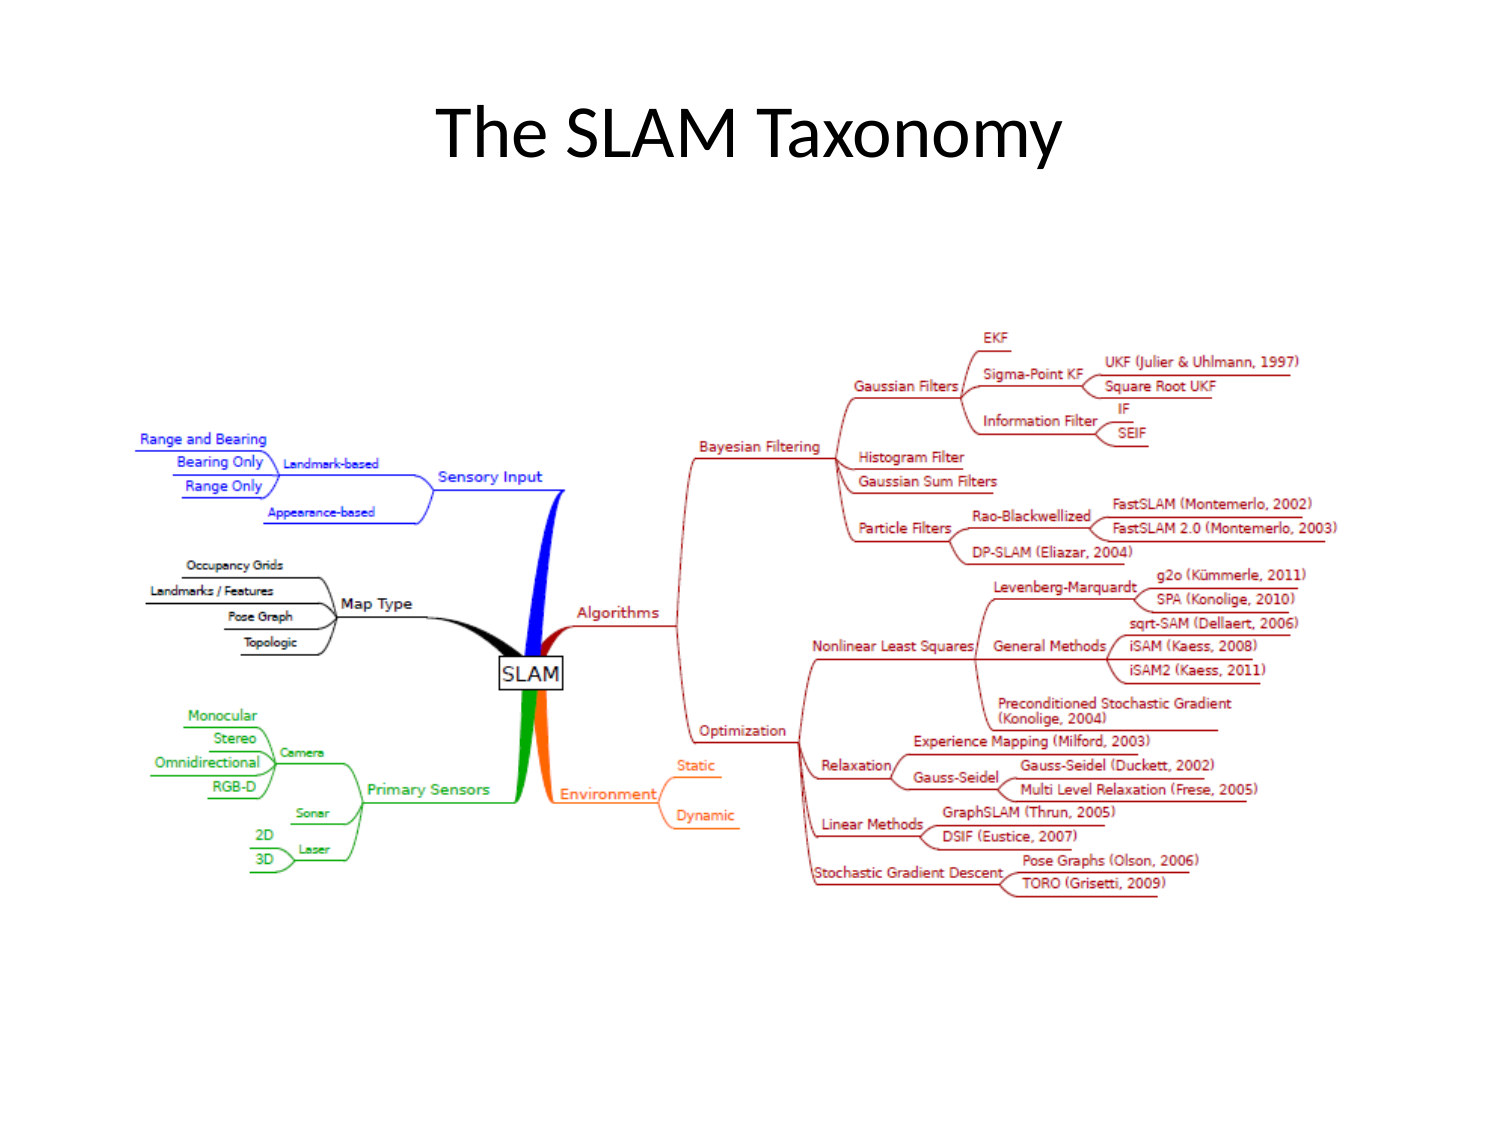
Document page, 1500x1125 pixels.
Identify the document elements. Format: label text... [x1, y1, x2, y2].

title The SLAM Taxonomy [75, 45, 1425, 233]
picture [74, 325, 1425, 943]
